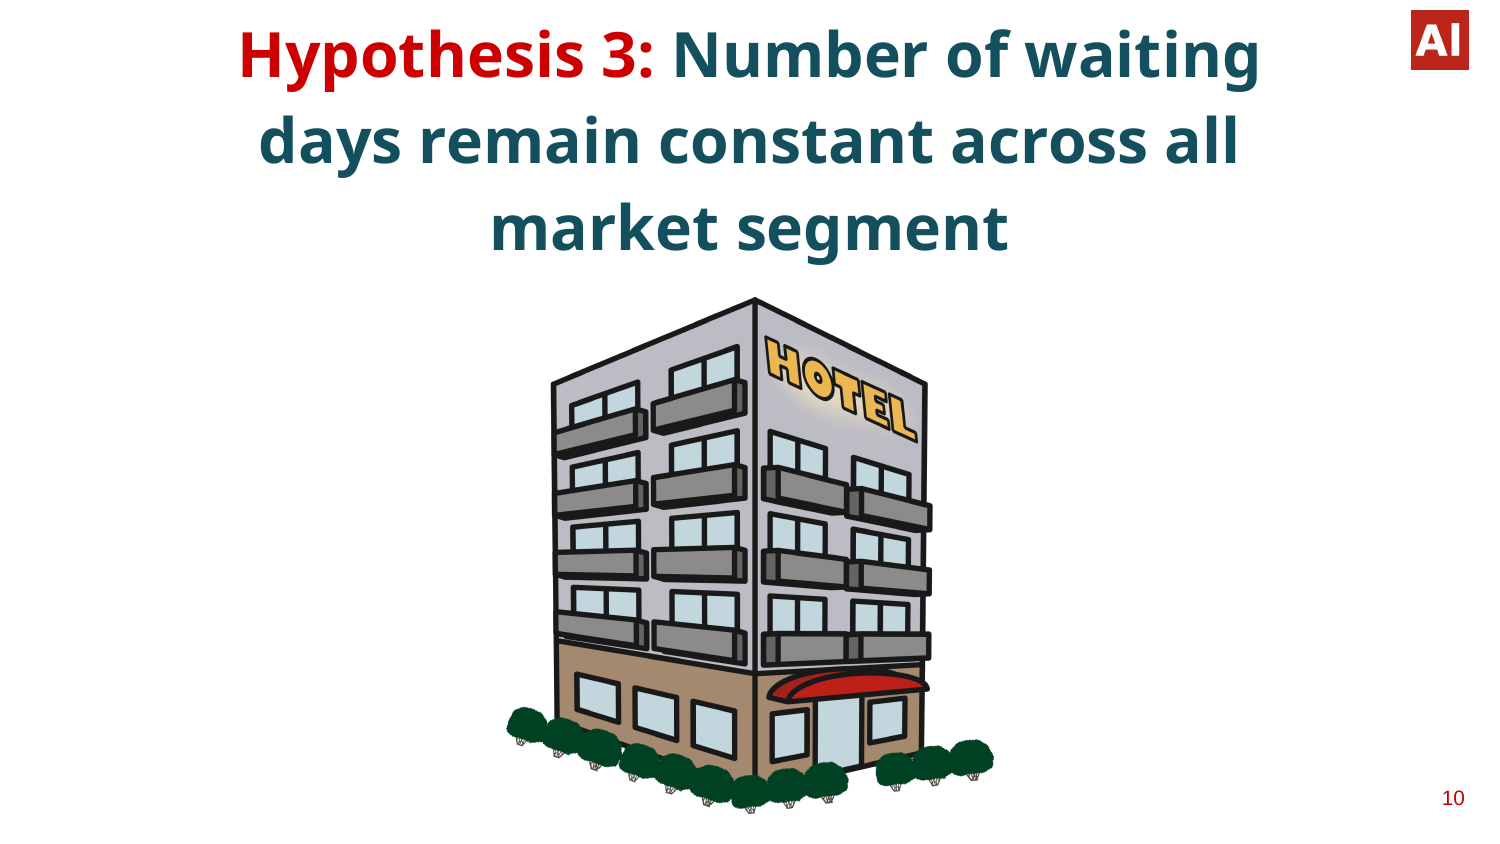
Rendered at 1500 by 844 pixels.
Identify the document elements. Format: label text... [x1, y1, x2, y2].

title Hypothesis 3: Number of waiting days remain constant across all market segment [220, 21, 1280, 278]
picture [1411, 10, 1469, 70]
slide_number ‹#› [1389, 764, 1480, 830]
picture [506, 297, 994, 814]
